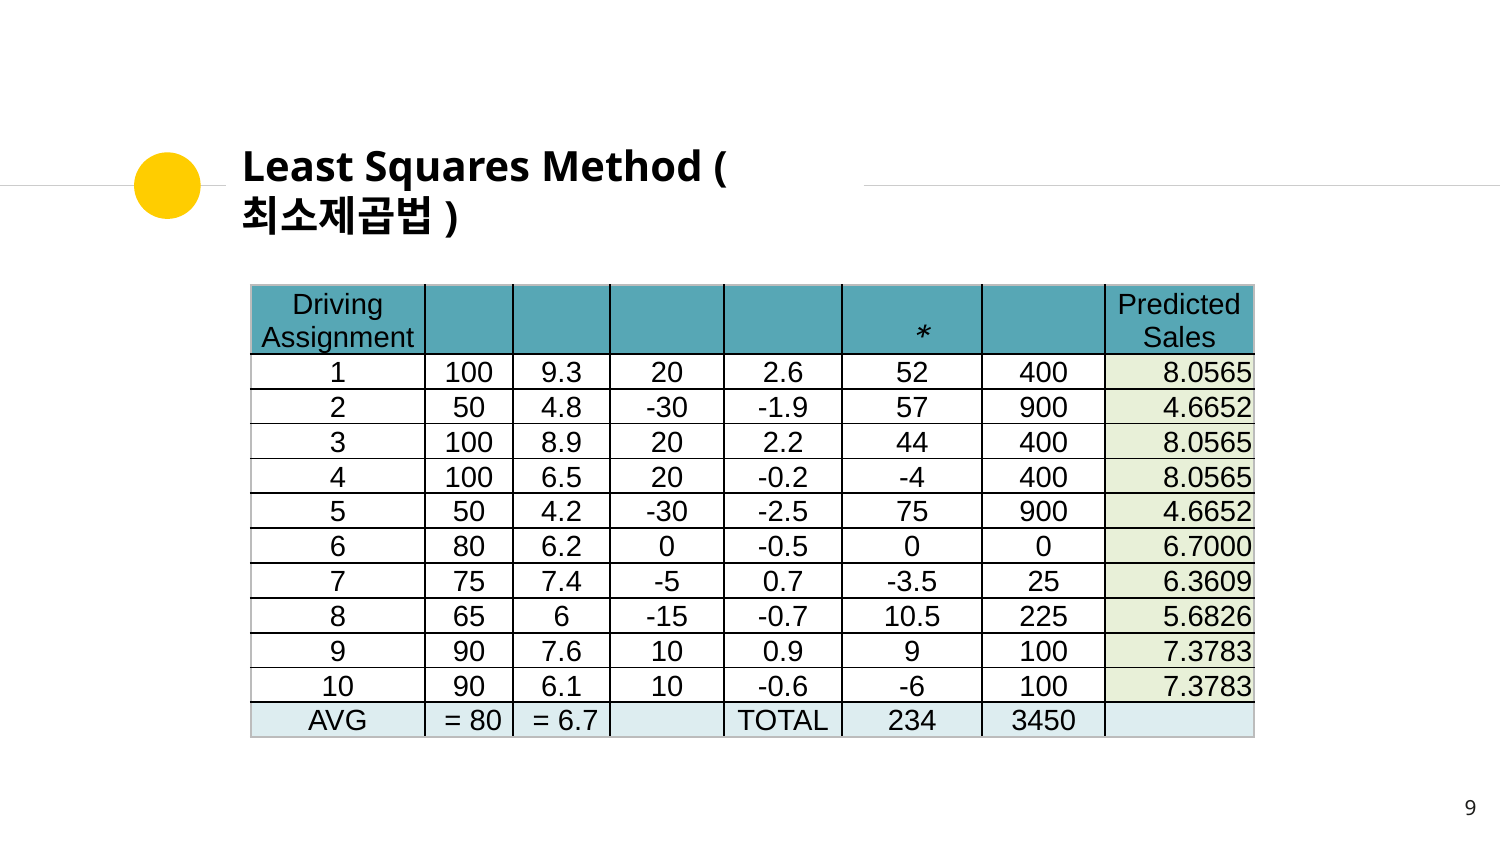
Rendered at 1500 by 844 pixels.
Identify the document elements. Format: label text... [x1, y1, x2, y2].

title Least Squares Method (최소제곱법) [226, 153, 863, 226]
slide_number 9 [1401, 779, 1492, 844]
